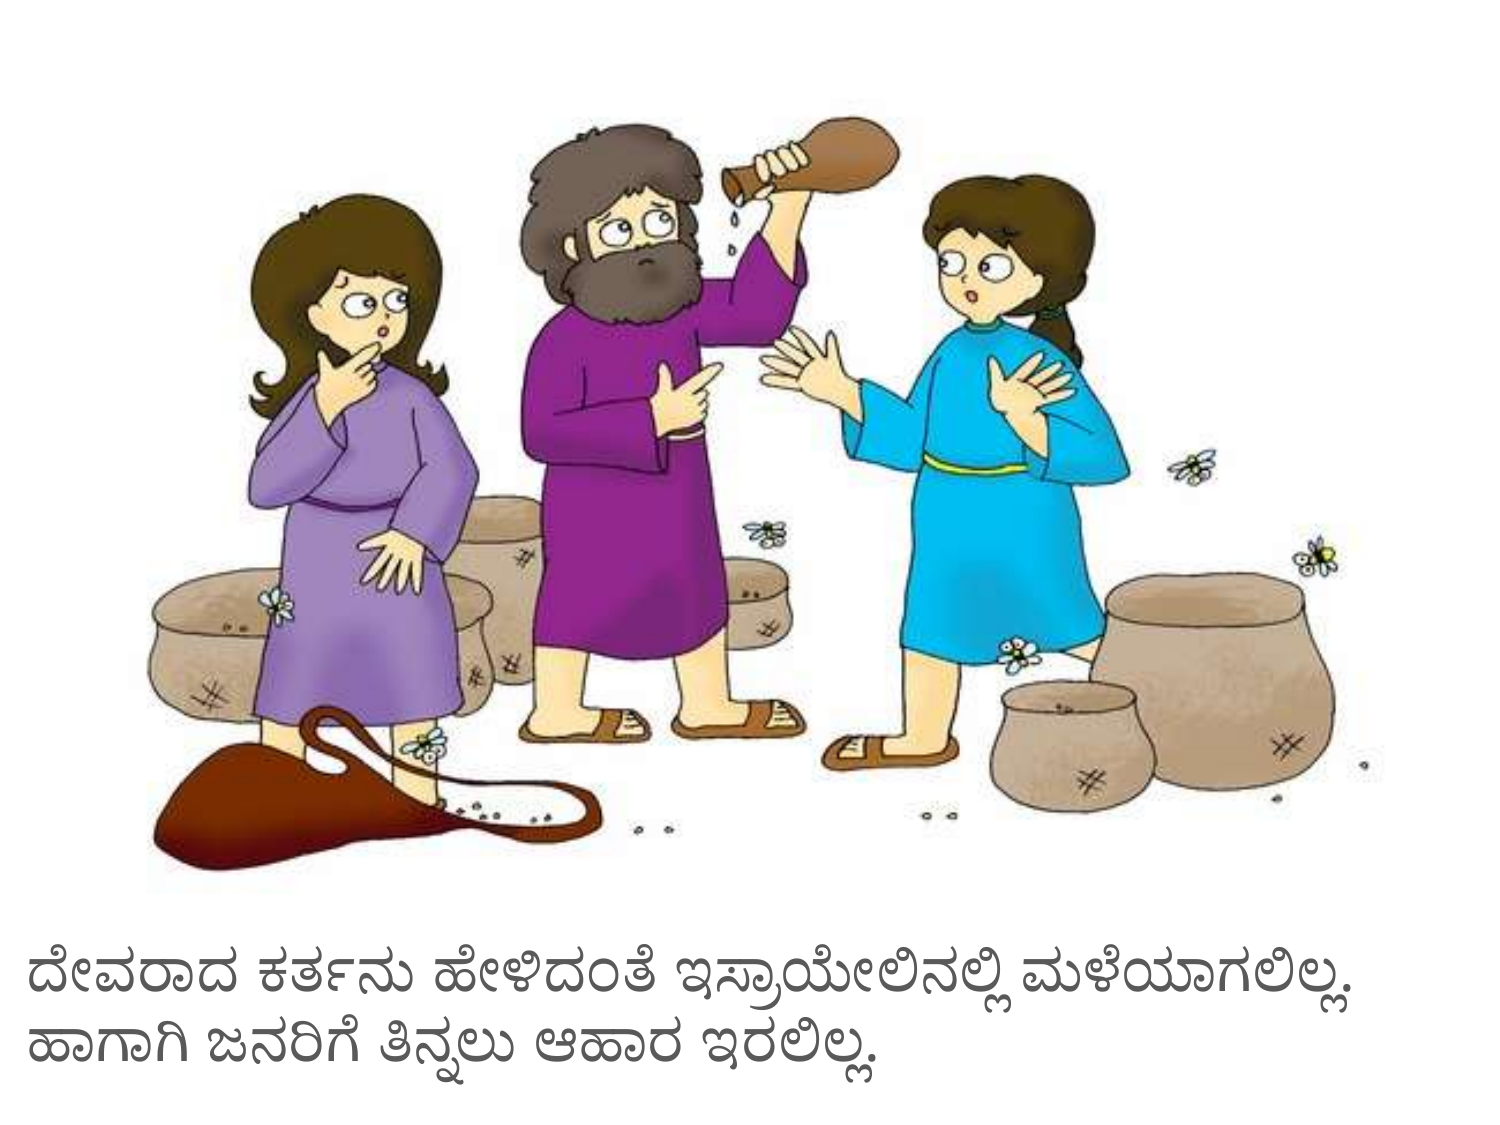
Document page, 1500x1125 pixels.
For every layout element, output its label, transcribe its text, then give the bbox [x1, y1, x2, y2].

picture [0, 6, 1500, 894]
text_box ದೇವರಾದ ಕರ್ತನು ಹೇಳಿದಂತೆ ಇಸ್ರಾಯೇಲಿನಲ್ಲಿ ಮಳೆಯಾಗಲಿಲ್ಲ. ಹಾಗಾಗಿ ಜನರಿಗೆ ತಿನ್ನಲು ಆಹಾರ ಇರಲಿಲ್ಲ. [11, 925, 1483, 1081]
